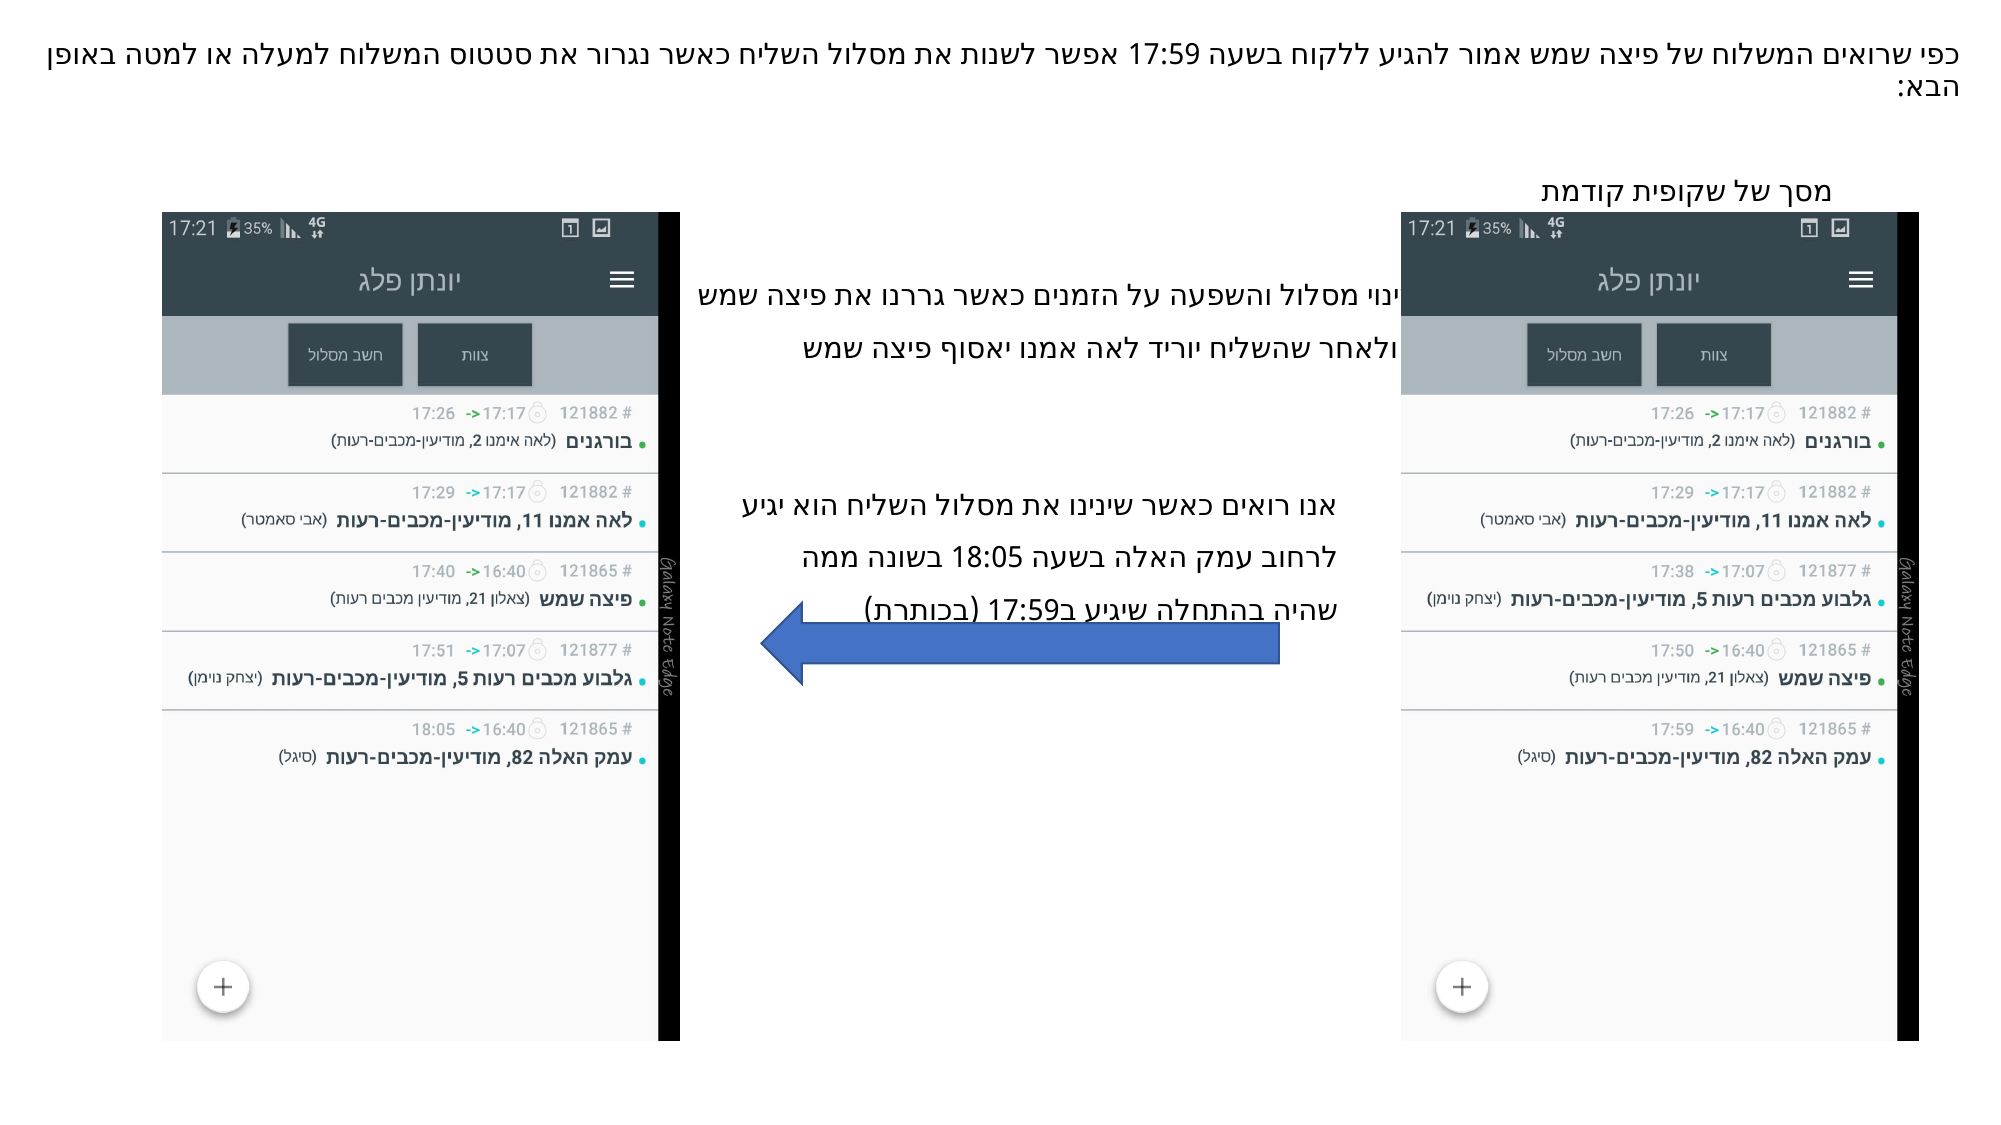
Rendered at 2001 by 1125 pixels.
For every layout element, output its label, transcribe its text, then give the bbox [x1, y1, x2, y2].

text_box [759, 600, 1280, 687]
list כפי שרואים המשלוח של פיצה שמש אמור להגיע ללקוח בשעה 17:59 אפשר לשנות את מסלול השליח כאשר נגרור את סטטוס המשלוח למעלה או למטה באופן הבא: מסך של שקופית קודמת שינוי מסלול והשפעה על הזמנים כאשר גררנו את פיצה שמש ולאחר שהשליח יוריד לאה אמנו יאסוף פיצה שמש אנו רואים כאשר שינינו את מסלול השליח הוא יגיע לרחוב עמק האלה בשעה 18:05 בשונה ממה שהיה בהתחלה שיגיע ב17:59 (בכותרת) [0, 32, 1976, 1108]
picture [1401, 212, 1919, 1041]
picture [162, 212, 680, 1041]
